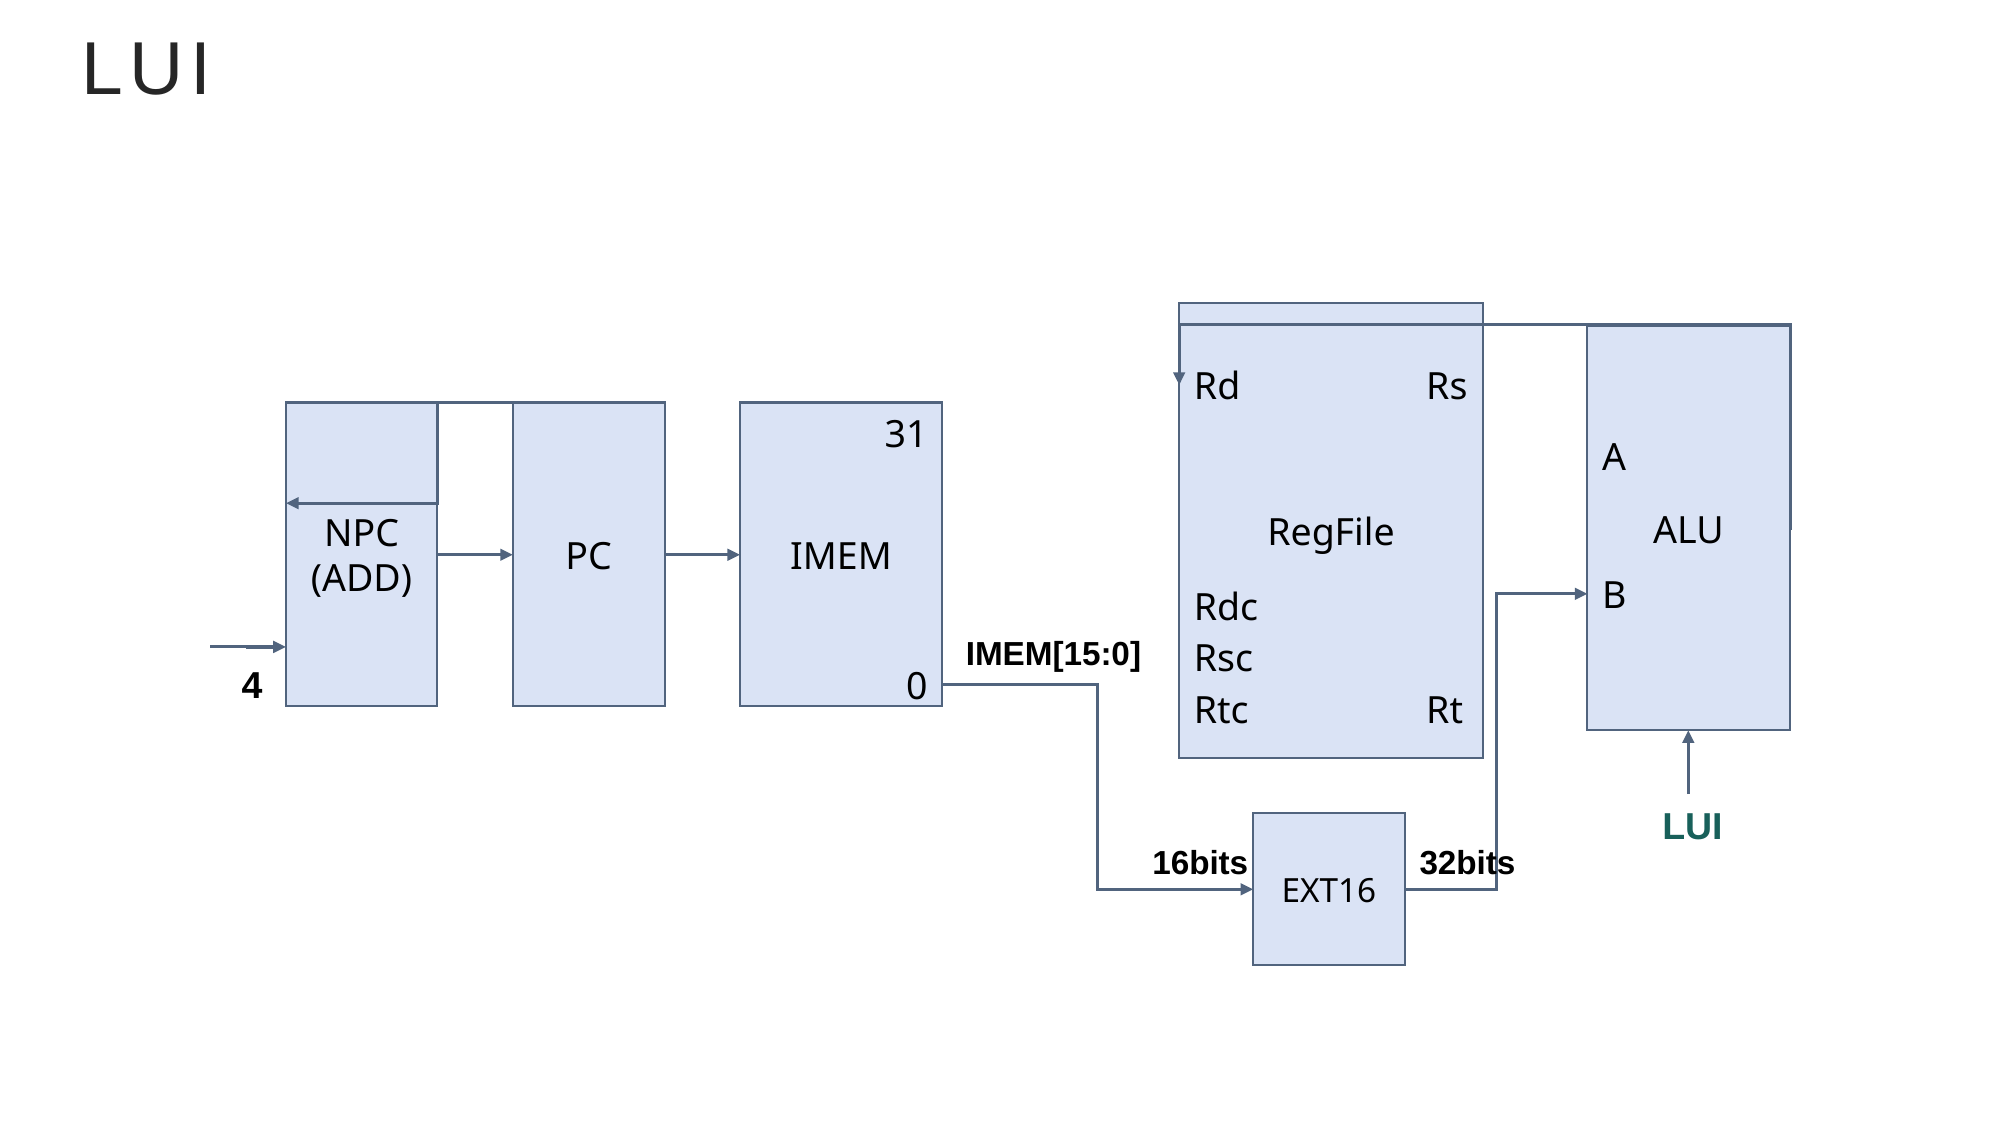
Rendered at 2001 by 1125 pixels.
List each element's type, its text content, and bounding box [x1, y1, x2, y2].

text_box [209, 302, 1791, 966]
title LUI [66, 6, 1867, 123]
